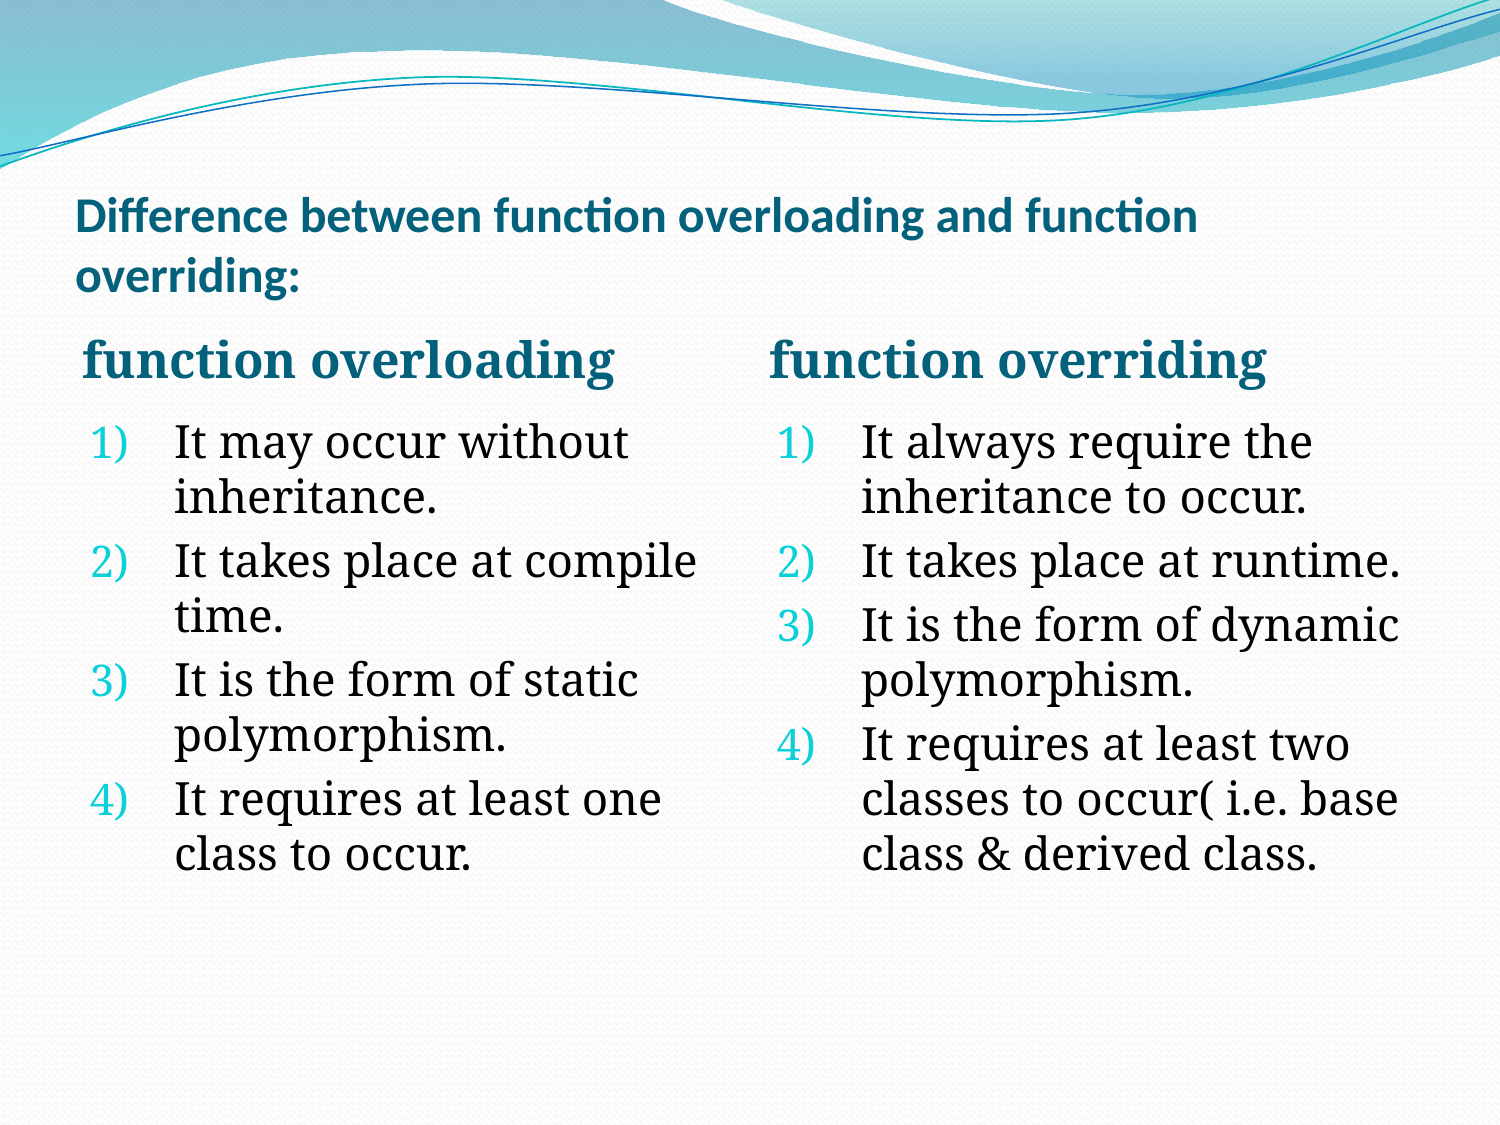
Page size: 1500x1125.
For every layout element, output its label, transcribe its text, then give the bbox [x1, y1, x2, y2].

list function overloading [75, 304, 738, 412]
list function overriding [761, 305, 1425, 412]
list It always require the inheritance to occur. It takes place at runtime. It is the form of dynamic polymorphism. It requires at least two classes to occur( i.e. base class & derived class. [761, 412, 1425, 1044]
title Difference between function overloading and function overriding: [75, 115, 1425, 303]
list It may occur without inheritance. It takes place at compile time. It is the form of static polymorphism. It requires at least one class to occur. [75, 412, 738, 1044]
